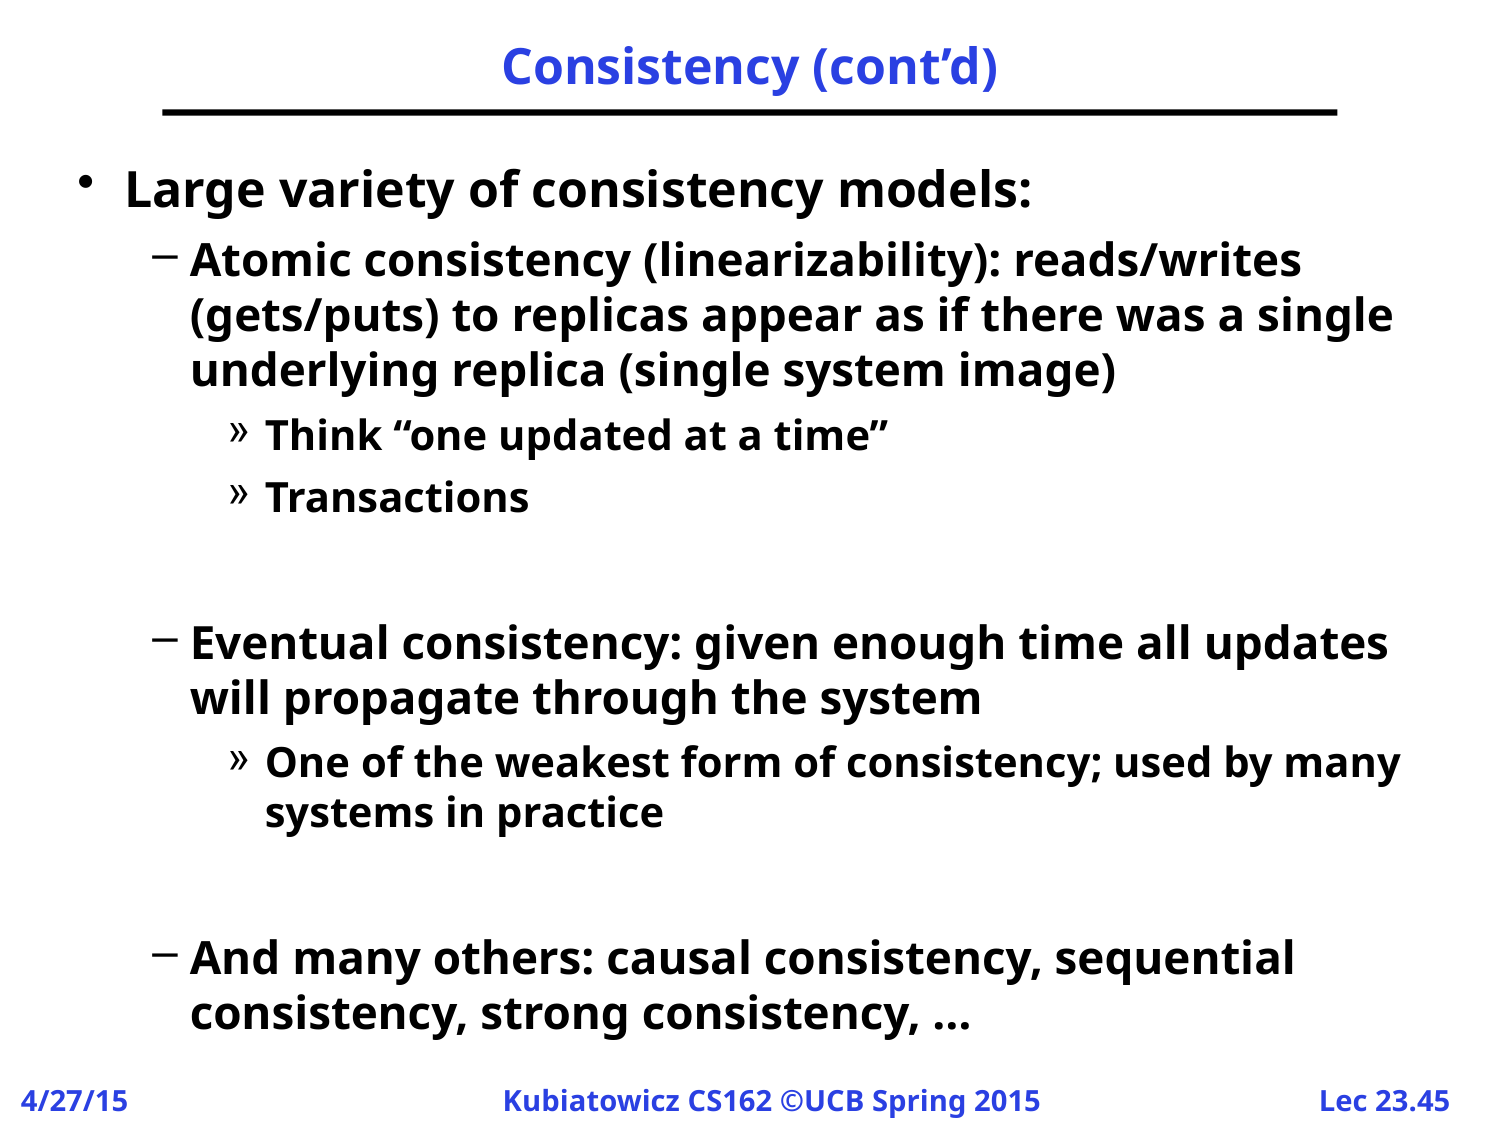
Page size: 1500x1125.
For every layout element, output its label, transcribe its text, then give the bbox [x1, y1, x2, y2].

list Large variety of consistency models: Atomic consistency (linearizability): reads/writes (gets/puts) to replicas appear as if there was a single underlying replica (single system image) Think “one updated at a time” Transactions Eventual consistency: given enough time all updates will propagate through the system One of the weakest form of consistency; used by many systems in practice And many others: causal consistency, sequential consistency, strong consistency, … [62, 149, 1450, 1050]
title Consistency (cont’d) [162, 24, 1338, 113]
